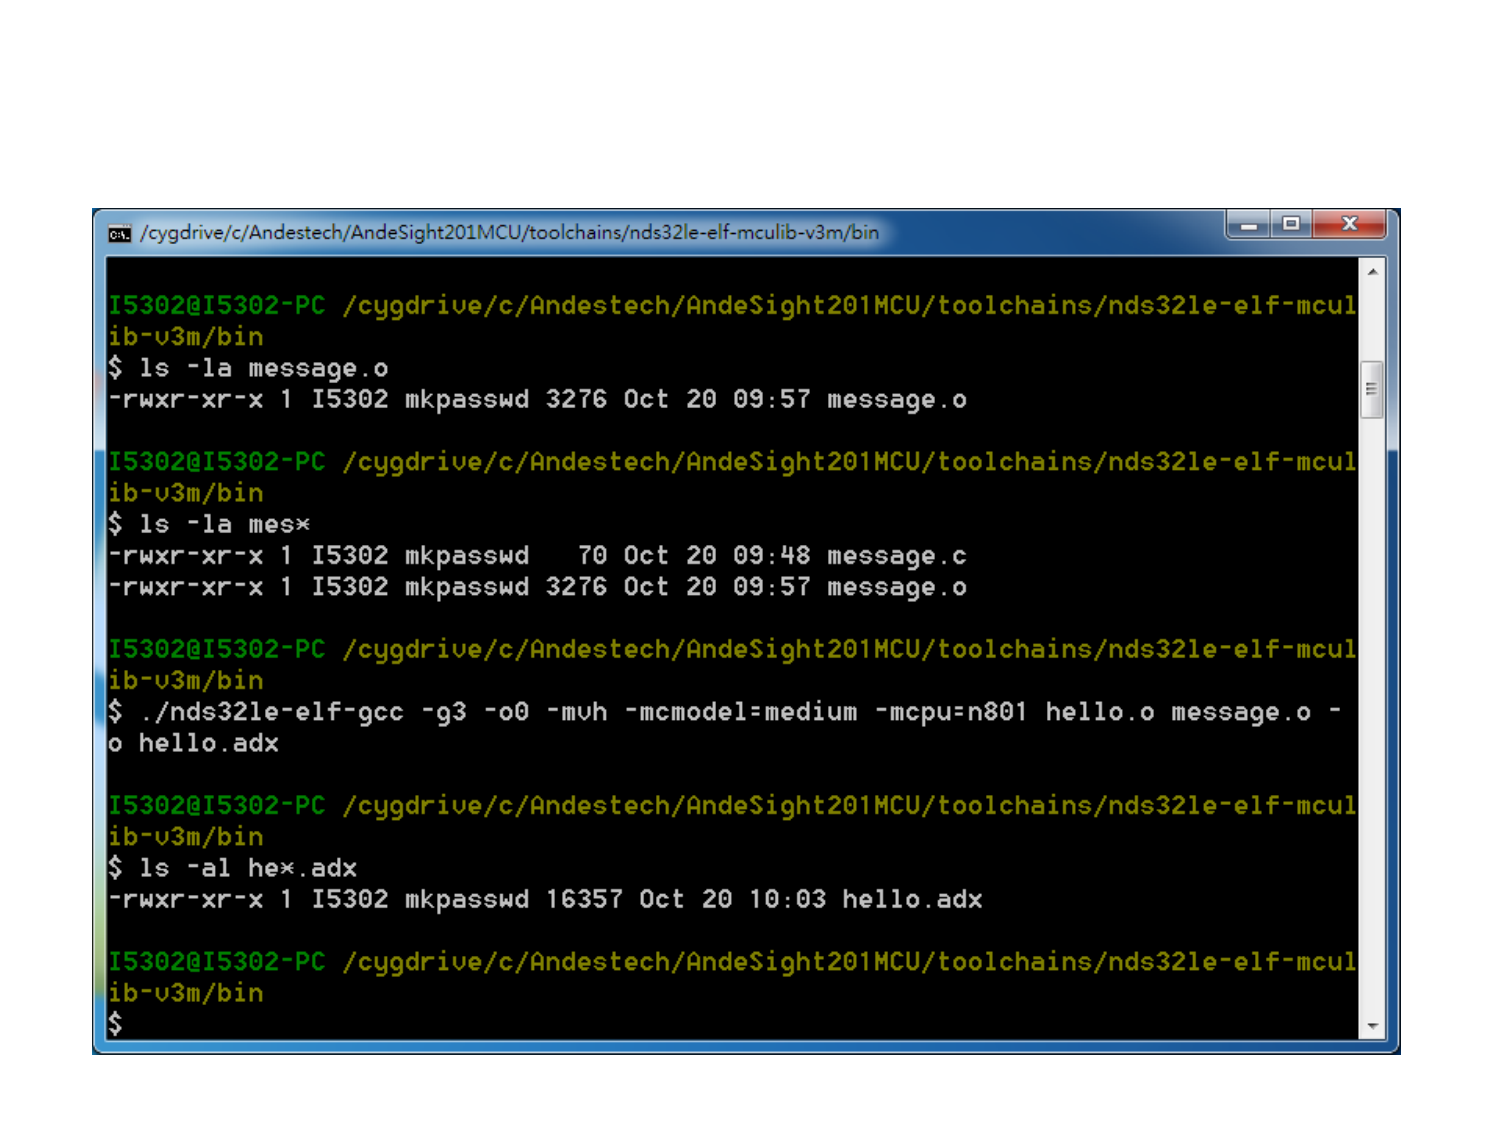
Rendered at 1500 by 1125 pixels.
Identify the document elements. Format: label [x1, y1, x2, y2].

picture [92, 207, 1401, 1056]
